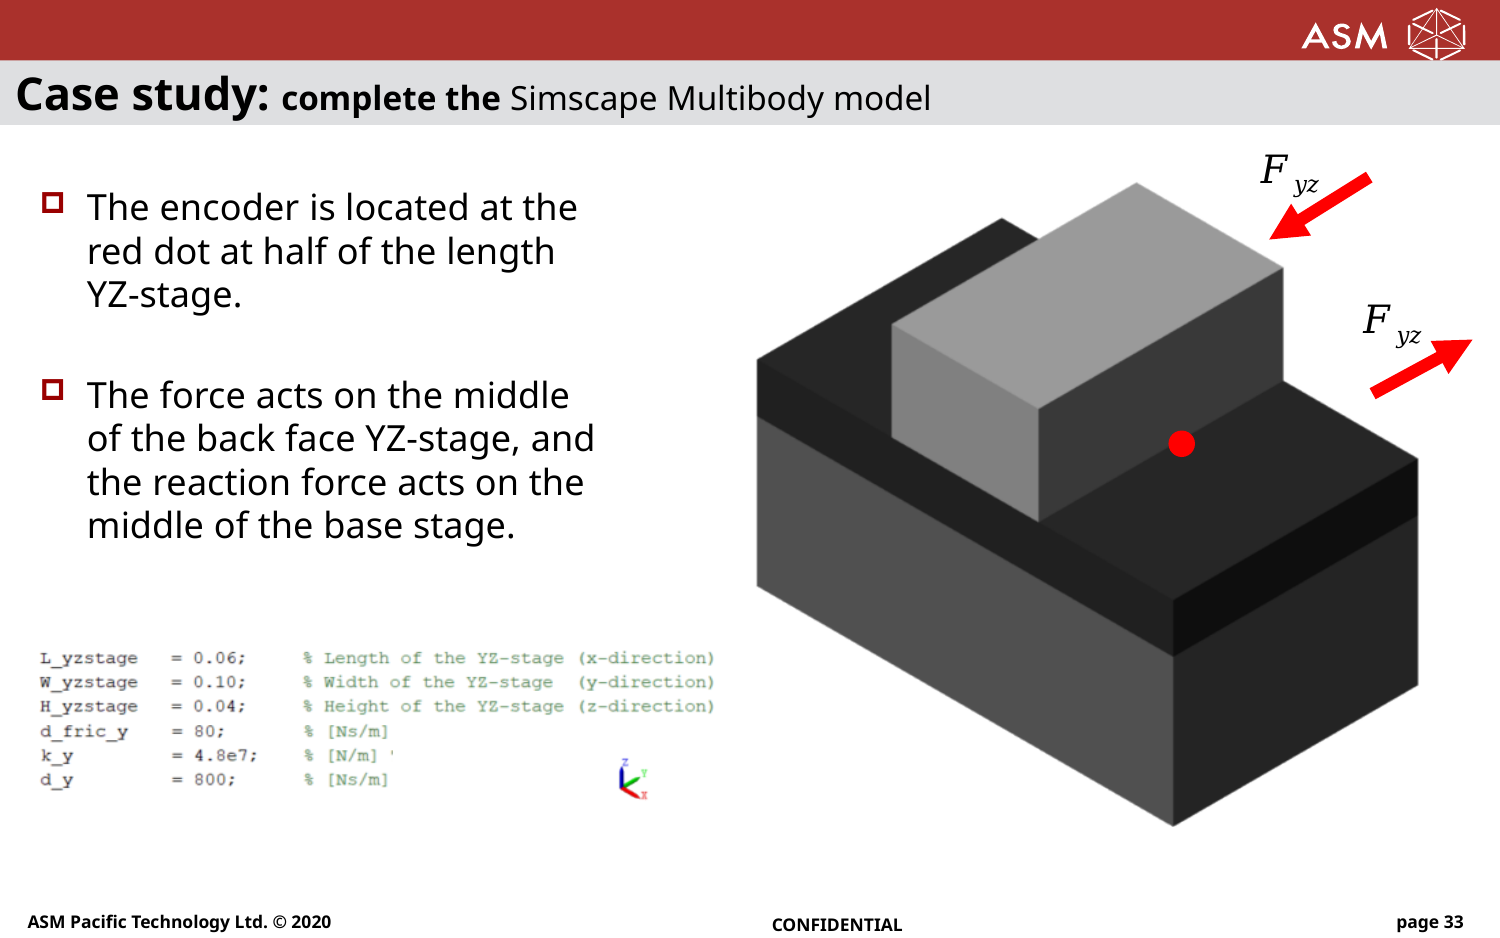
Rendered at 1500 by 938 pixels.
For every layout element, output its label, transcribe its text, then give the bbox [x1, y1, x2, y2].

footer ASM Pacific Technology Ltd. © 2020 [12, 903, 488, 928]
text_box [606, 176, 1473, 832]
title Case study: complete the Simscape Multibody model [0, 60, 1500, 125]
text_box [37, 642, 726, 793]
list The encoder is located at the red dot at half of the length YZ-stage. The force acts on the middle of the back face YZ-stage, and the reaction force acts on the middle of the base stage. [24, 177, 604, 832]
text_box CONFIDENTIAL [662, 906, 1013, 932]
